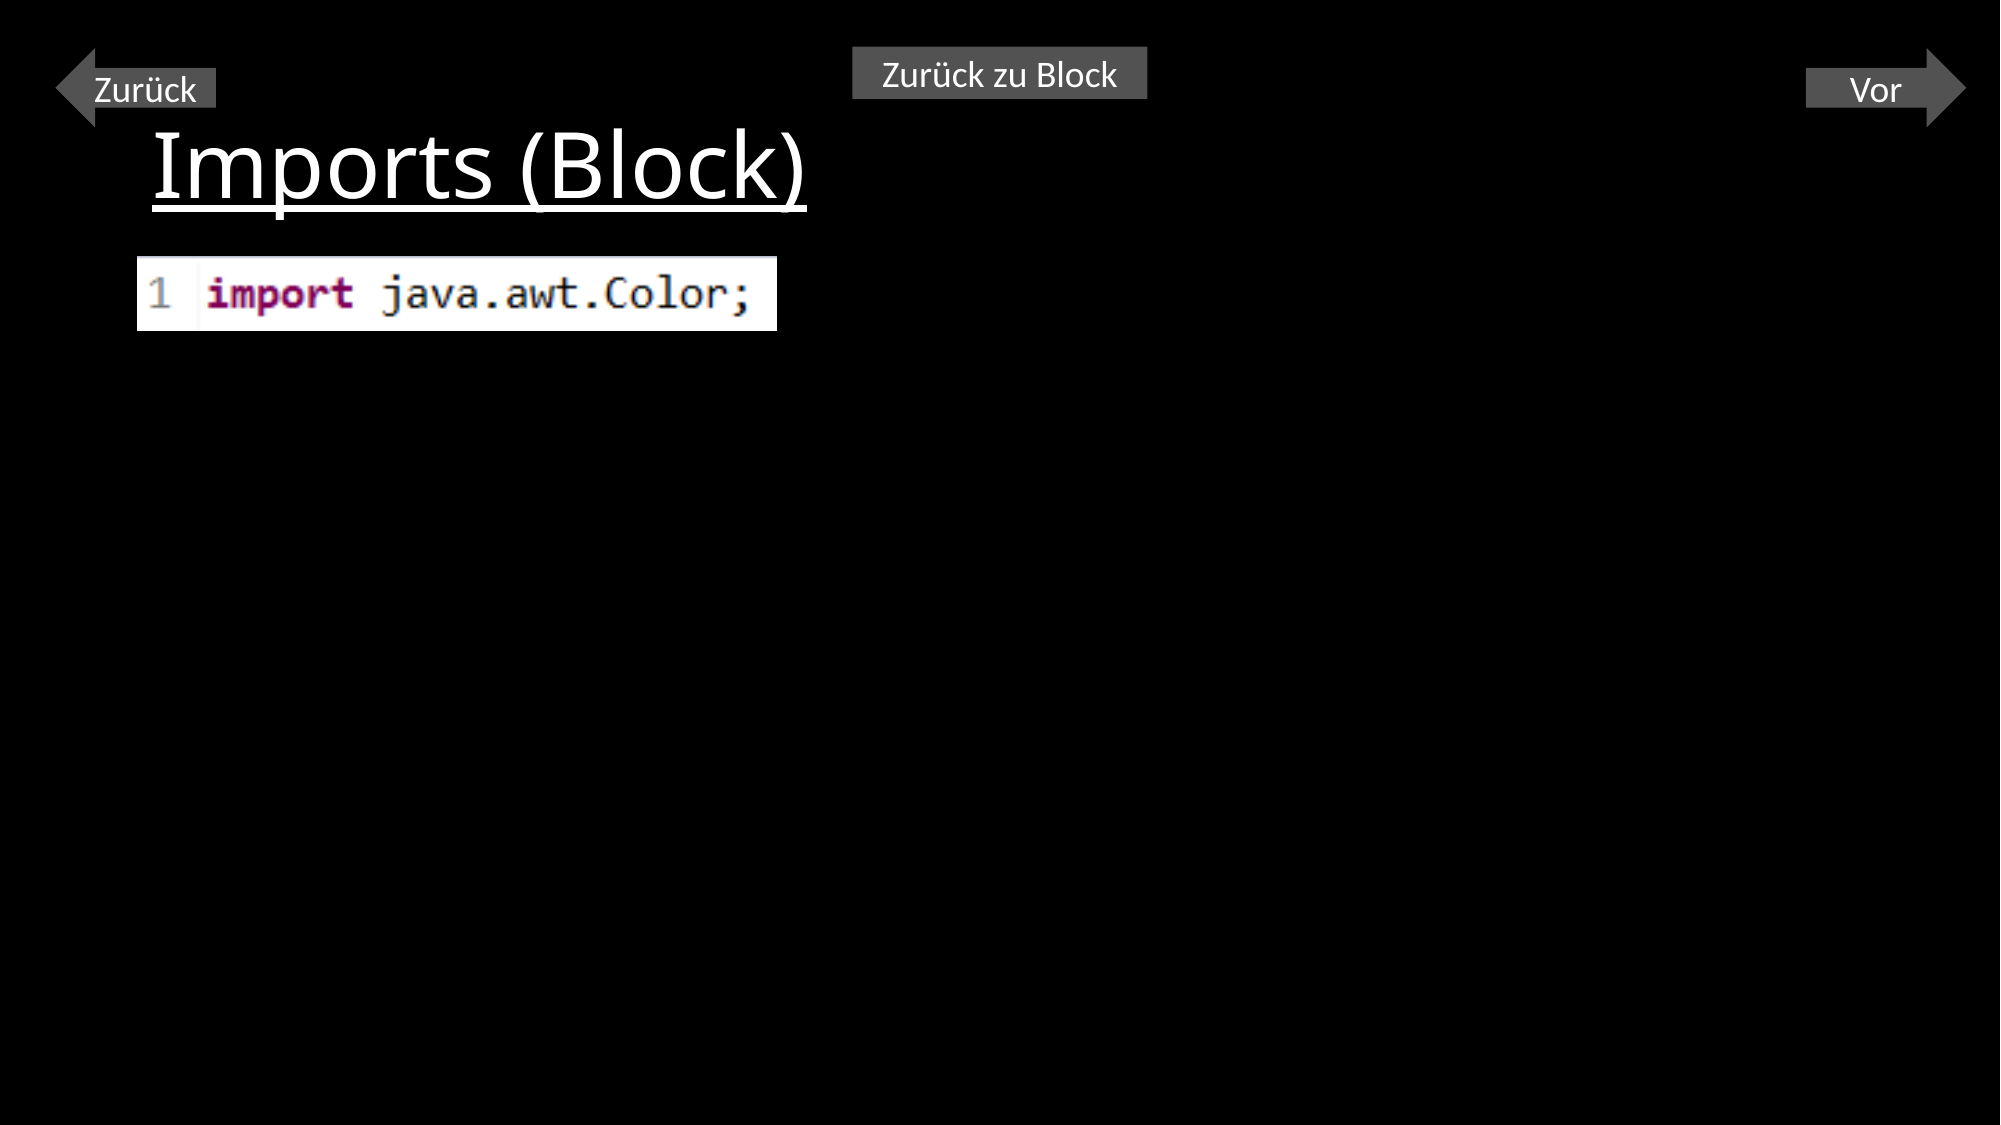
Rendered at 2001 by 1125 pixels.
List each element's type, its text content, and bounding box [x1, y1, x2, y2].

title Imports (Block) [137, 59, 1863, 278]
text_box Zurück zu Block [852, 46, 1148, 99]
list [137, 256, 777, 331]
text_box Zurück [55, 48, 216, 128]
text_box Vor [1805, 48, 1967, 128]
